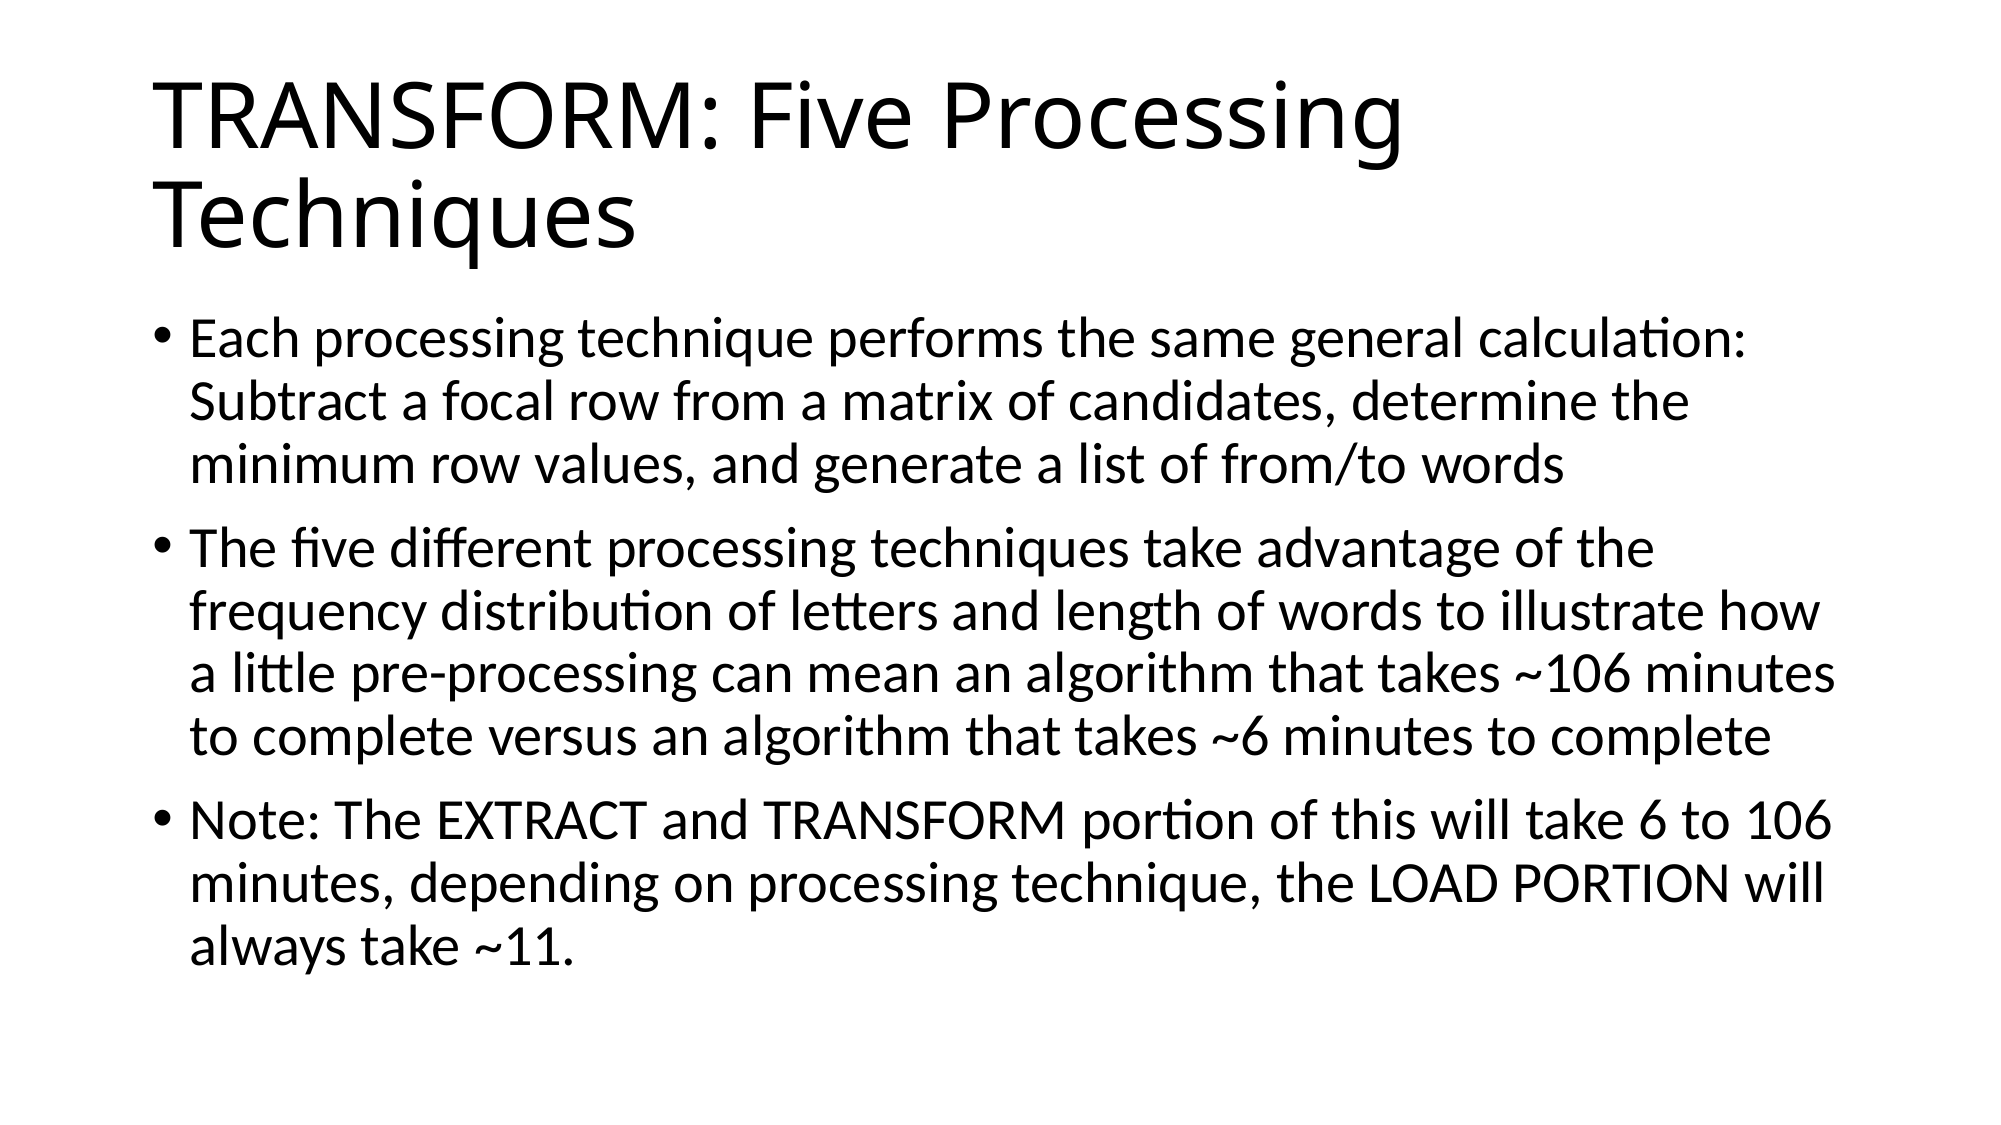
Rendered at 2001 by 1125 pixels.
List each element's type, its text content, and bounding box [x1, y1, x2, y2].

list Each processing technique performs the same general calculation: Subtract a focal row from a matrix of candidates, determine the minimum row values, and generate a list of from/to words The five different processing techniques take advantage of the frequency distribution of letters and length of words to illustrate how a little pre-processing can mean an algorithm that takes ~106 minutes to complete versus an algorithm that takes ~6 minutes to complete Note: The EXTRACT and TRANSFORM portion of this will take 6 to 106 minutes, depending on processing technique, the LOAD PORTION will always take ~11. [137, 299, 1863, 1014]
title TRANSFORM: Five Processing Techniques [137, 59, 1863, 278]
